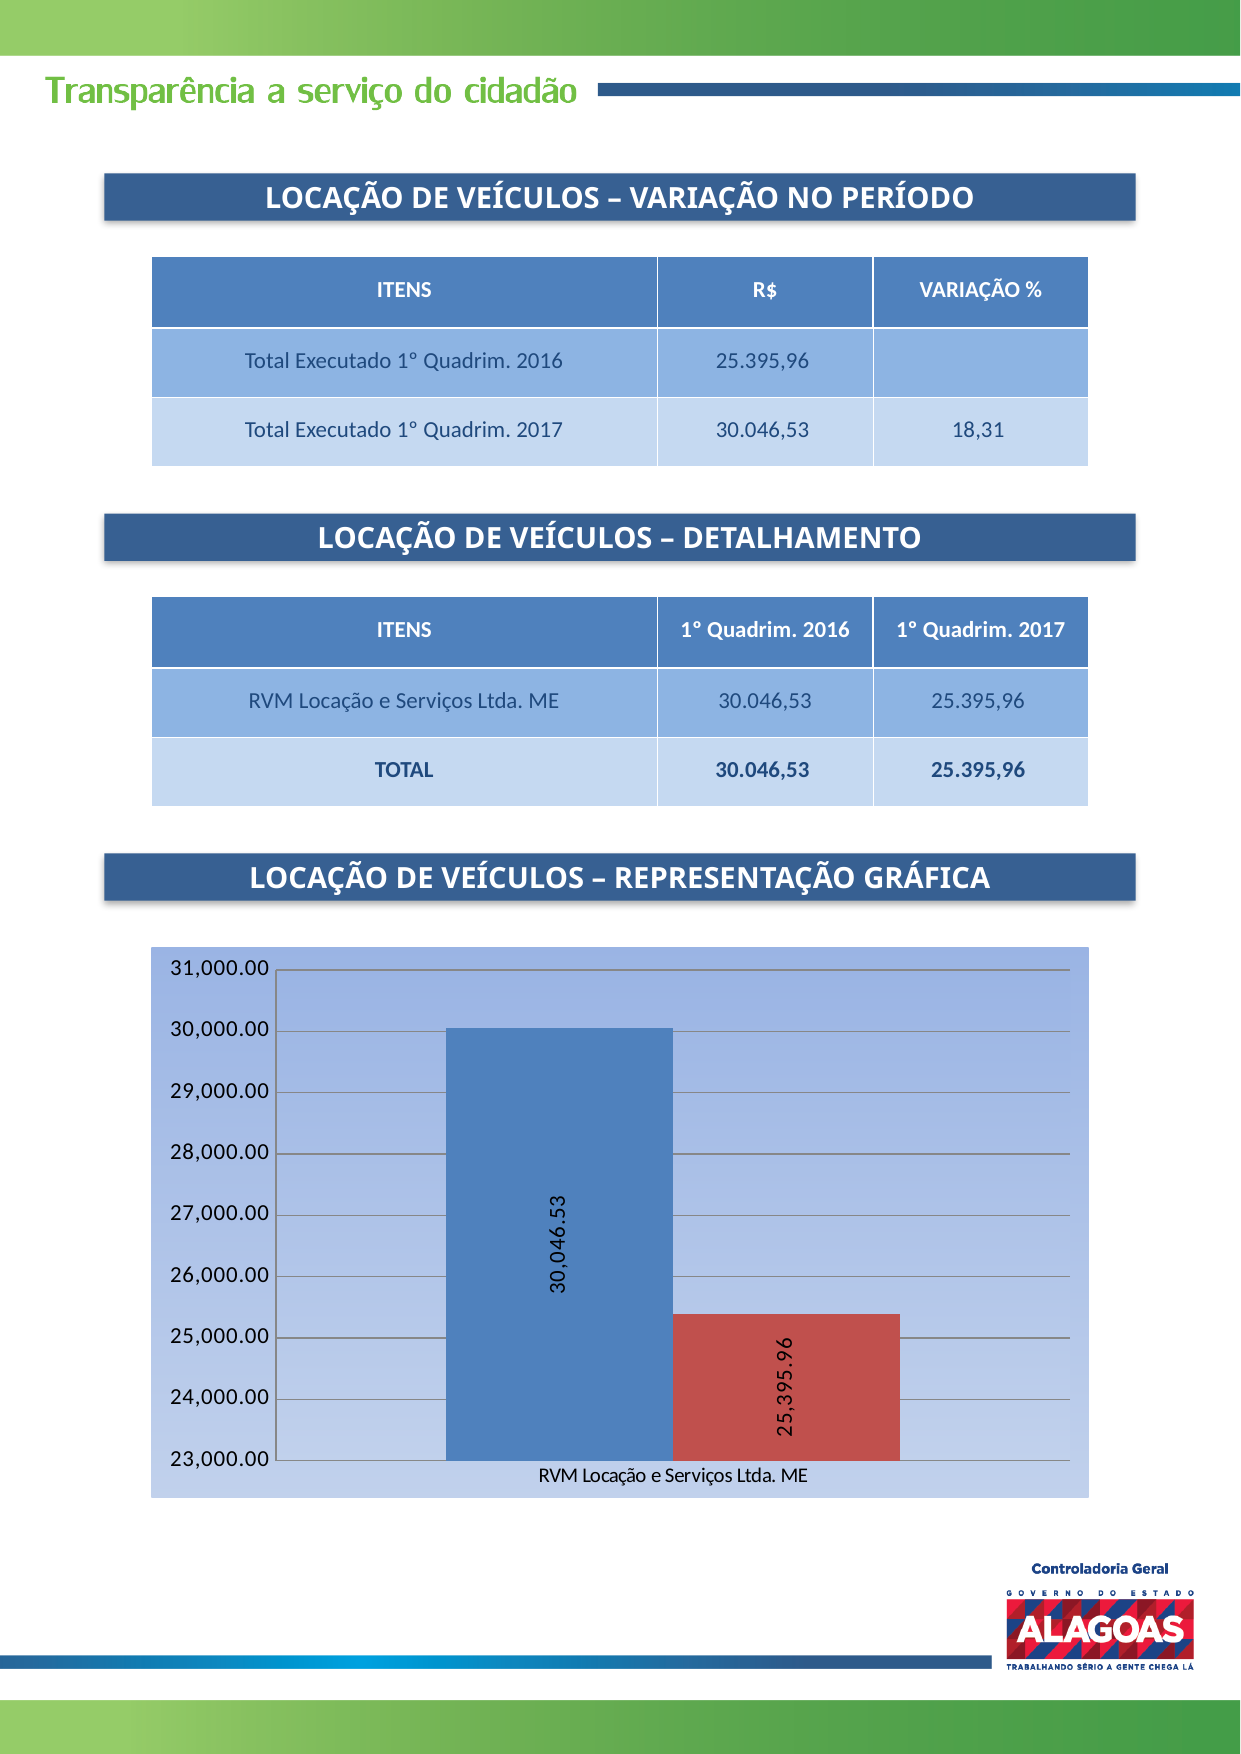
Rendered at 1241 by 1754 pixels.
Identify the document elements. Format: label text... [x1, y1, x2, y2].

table_cell 25.395,96 [874, 669, 1088, 737]
table_header 1º Quadrim. 2017 [874, 597, 1088, 667]
table_header ITENS [152, 597, 657, 667]
table_cell 30.046,53 [658, 669, 873, 737]
table_header VARIAÇÃO % [874, 257, 1088, 327]
table_cell 30.046,53 [658, 738, 873, 806]
text_box LOCAÇÃO DE VEÍCULOS – VARIAÇÃO NO PERÍODO [102, 171, 1138, 223]
text_box LOCAÇÃO DE VEÍCULOS – DETALHAMENTO [102, 512, 1138, 563]
table_cell Total Executado 1º Quadrim. 2016 [152, 329, 657, 397]
table_header ITENS [152, 257, 657, 327]
table_header 1º Quadrim. 2016 [658, 597, 872, 667]
text_box LOCAÇÃO DE VEÍCULOS – REPRESENTAÇÃO GRÁFICA [102, 851, 1138, 903]
table_cell Total Executado 1º Quadrim. 2017 [152, 398, 657, 466]
table_cell TOTAL [152, 738, 657, 806]
table_cell 18,31 [874, 398, 1088, 466]
table_cell 30.046,53 [658, 398, 873, 466]
table_cell RVM Locação e Serviços Ltda. ME [152, 669, 657, 737]
table_header R$ [658, 257, 872, 327]
table_cell 25.395,96 [874, 738, 1088, 806]
chart [151, 946, 1090, 1499]
table_cell [874, 329, 1088, 397]
picture [0, 0, 1241, 1754]
table_cell 25.395,96 [658, 329, 873, 397]
